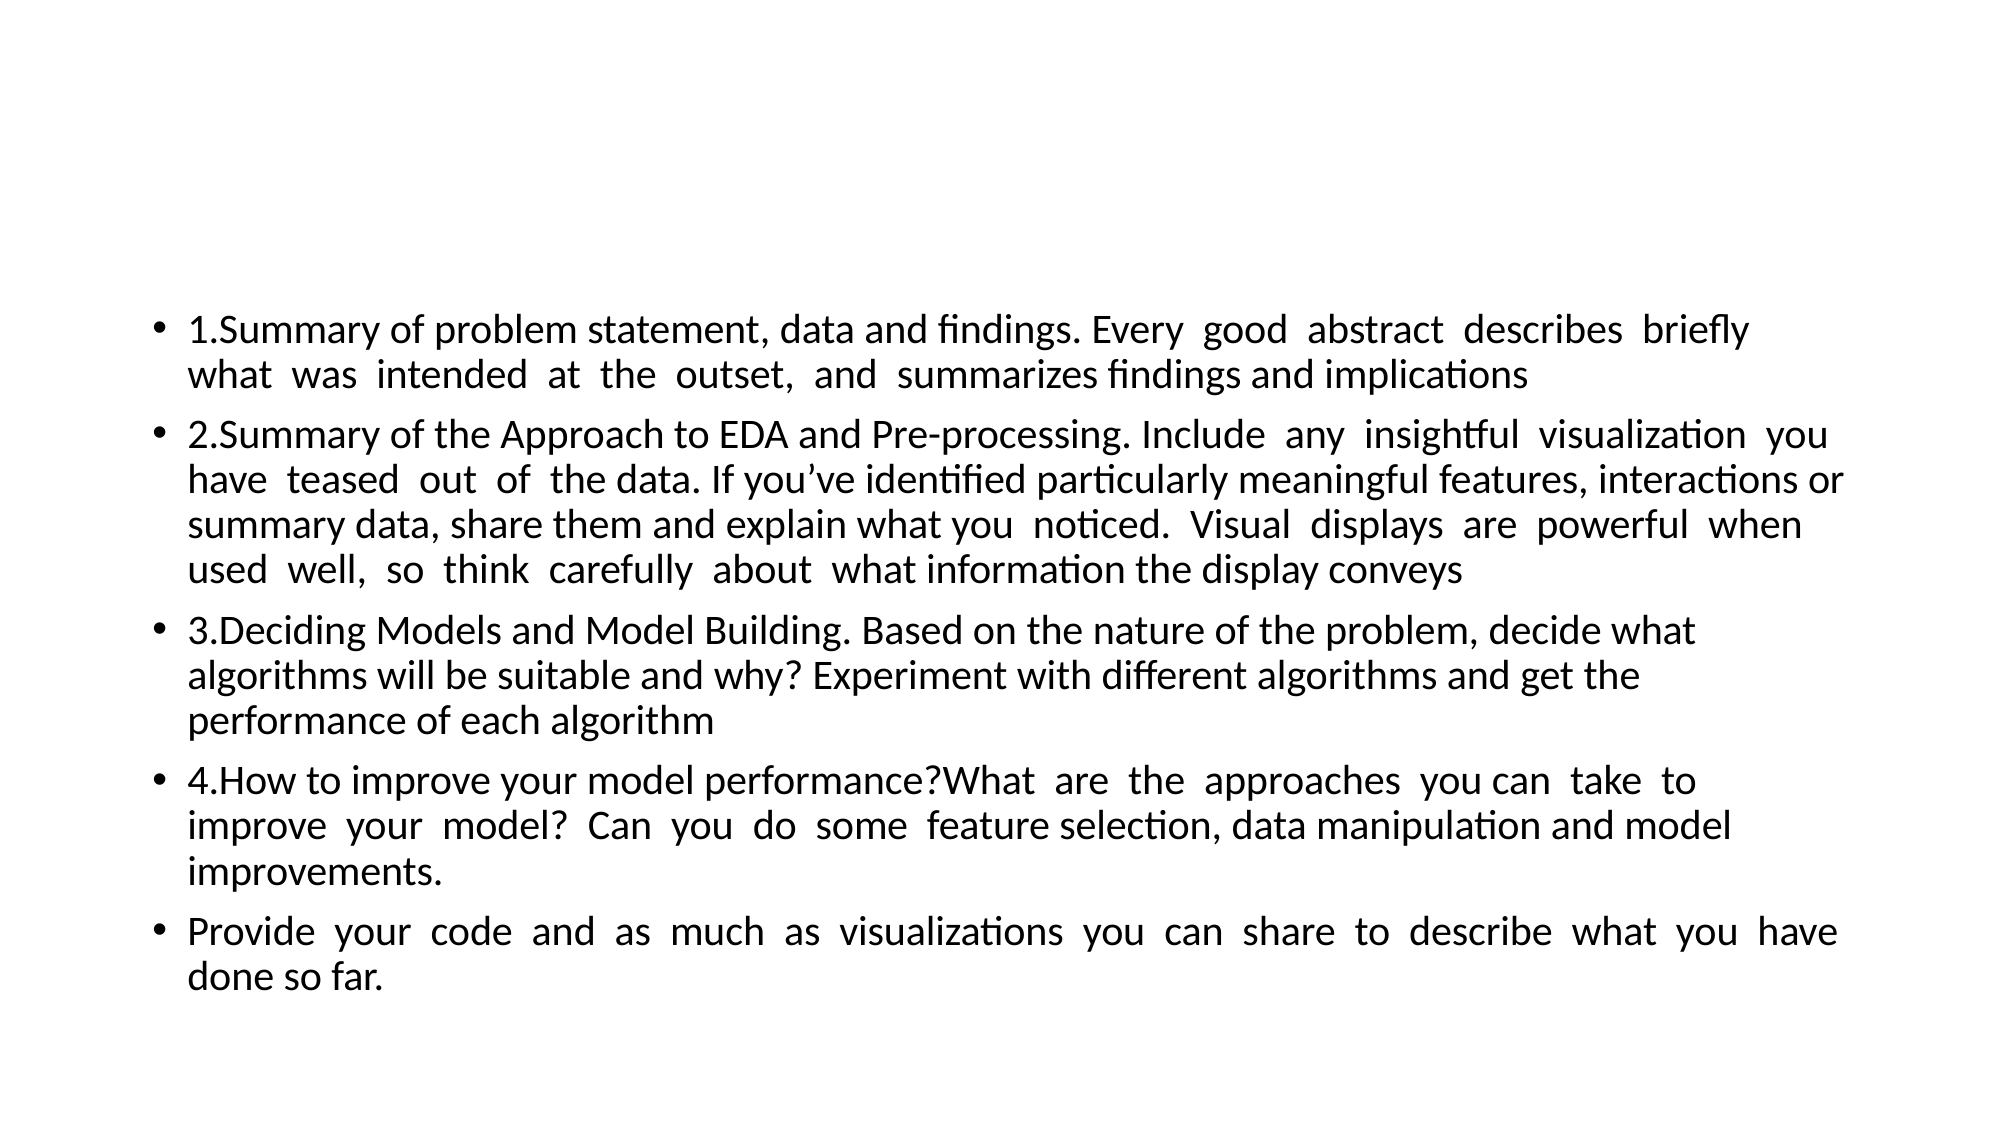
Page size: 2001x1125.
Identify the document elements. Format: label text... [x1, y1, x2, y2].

list 1.Summary of problem statement, data and findings. Every good abstract describes briefly what was intended at the outset, and summarizes findings and implications 2.Summary of the Approach to EDA and Pre-processing. Include any insightful visualization you have teased out of the data. If you’ve identified particularly meaningful features, interactions or summary data, share them and explain what you noticed. Visual displays are powerful when used well, so think carefully about what information the display conveys 3.Deciding Models and Model Building. Based on the nature of the problem, decide what algorithms will be suitable and why? Experiment with different algorithms and get the performance of each algorithm 4.How to improve your model performance?What are the approaches you can take to improve your model? Can you do some feature selection, data manipulation and model improvements. Provide your code and as much as visualizations you can share to describe what you have done so far. [137, 299, 1863, 1014]
